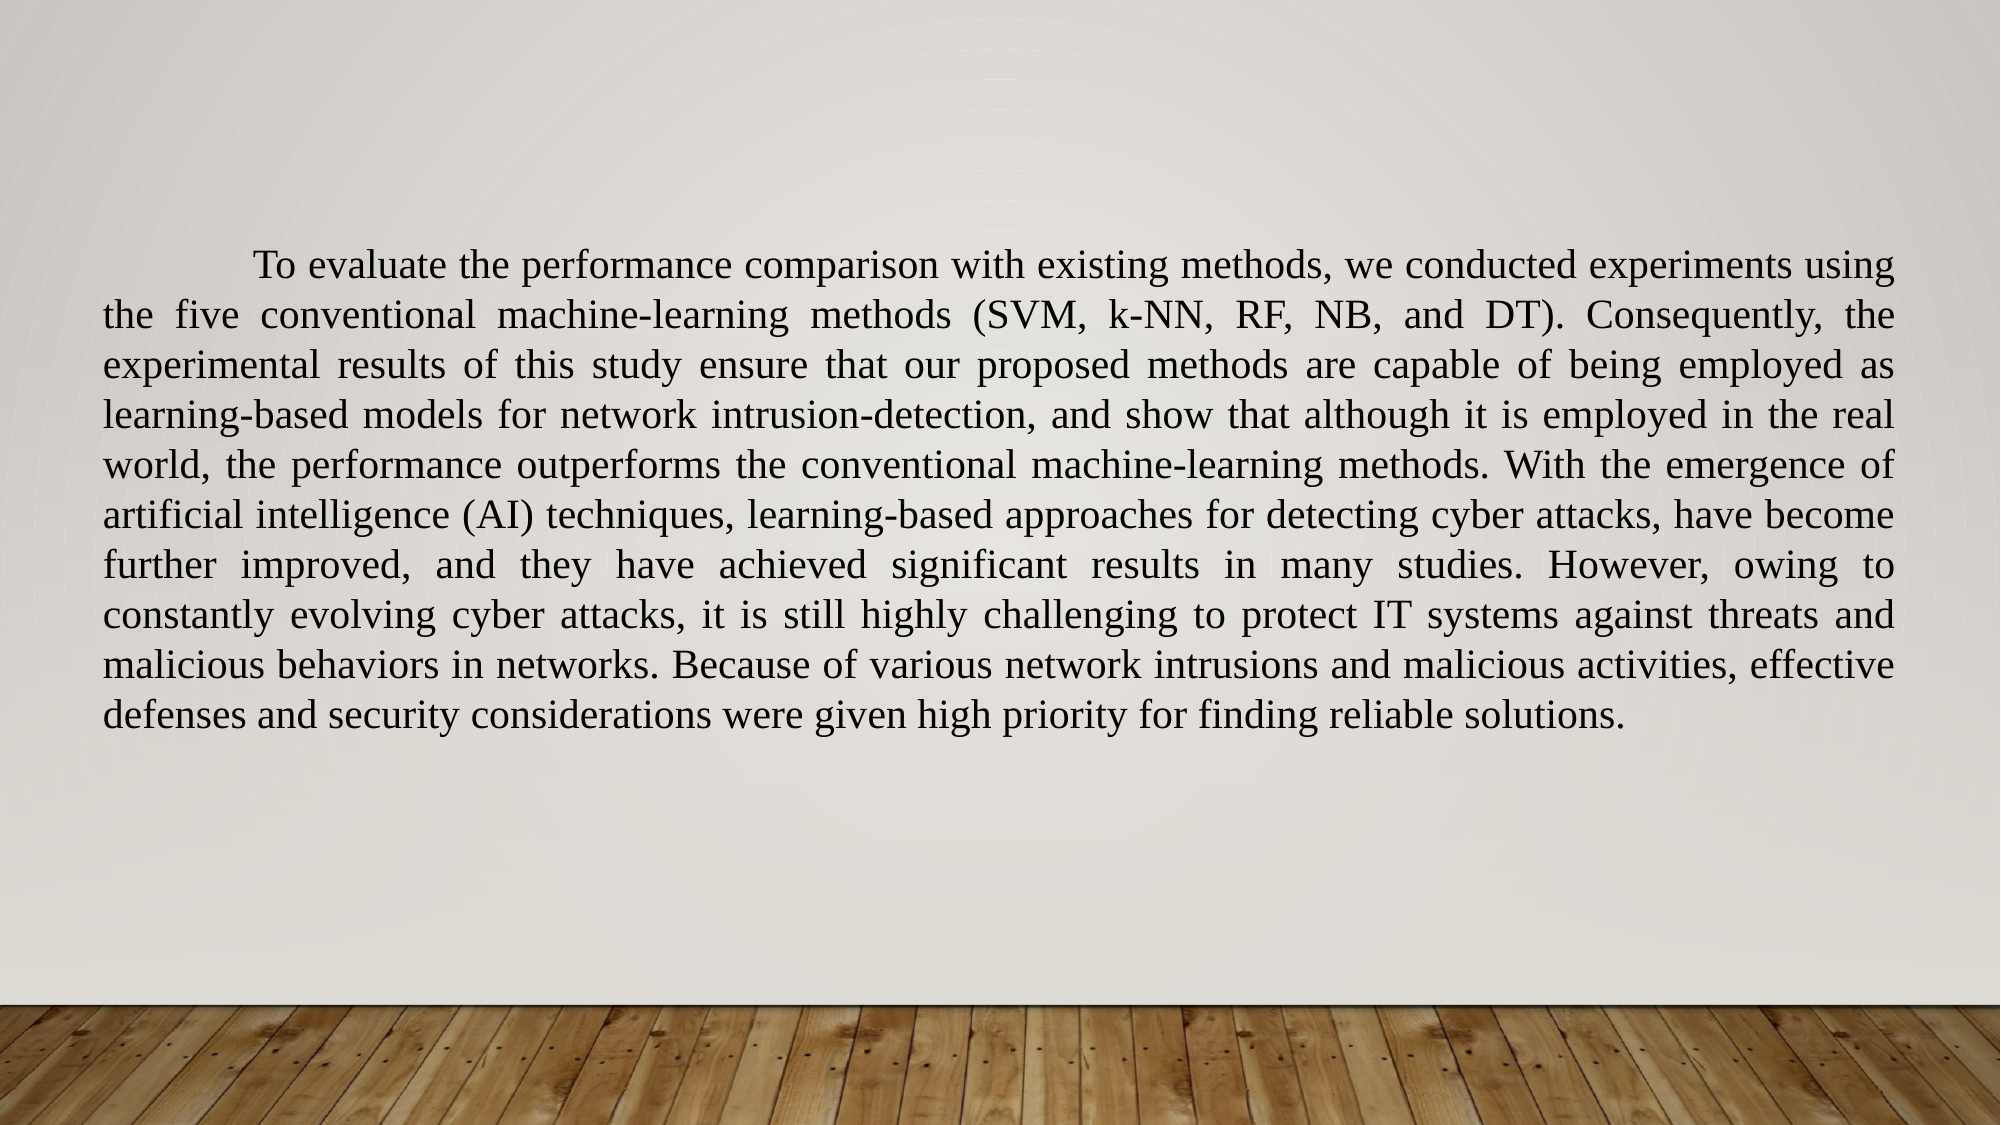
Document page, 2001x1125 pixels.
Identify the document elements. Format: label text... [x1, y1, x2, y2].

text_box To evaluate the performance comparison with existing methods, we conducted experiments using the five conventional machine-learning methods (SVM, k-NN, RF, NB, and DT). Consequently, the experimental results of this study ensure that our proposed methods are capable of being employed as learning-based models for network intrusion-detection, and show that although it is employed in the real world, the performance outperforms the conventional machine-learning methods. With the emergence of artificial intelligence (AI) techniques, learning-based approaches for detecting cyber attacks, have become further improved, and they have achieved significant results in many studies. However, owing to constantly evolving cyber attacks, it is still highly challenging to protect IT systems against threats and malicious behaviors in networks. Because of various network intrusions and malicious activities, effective defenses and security considerations were given high priority for finding reliable solutions. [88, 229, 1912, 845]
picture [0, 1005, 2000, 1125]
